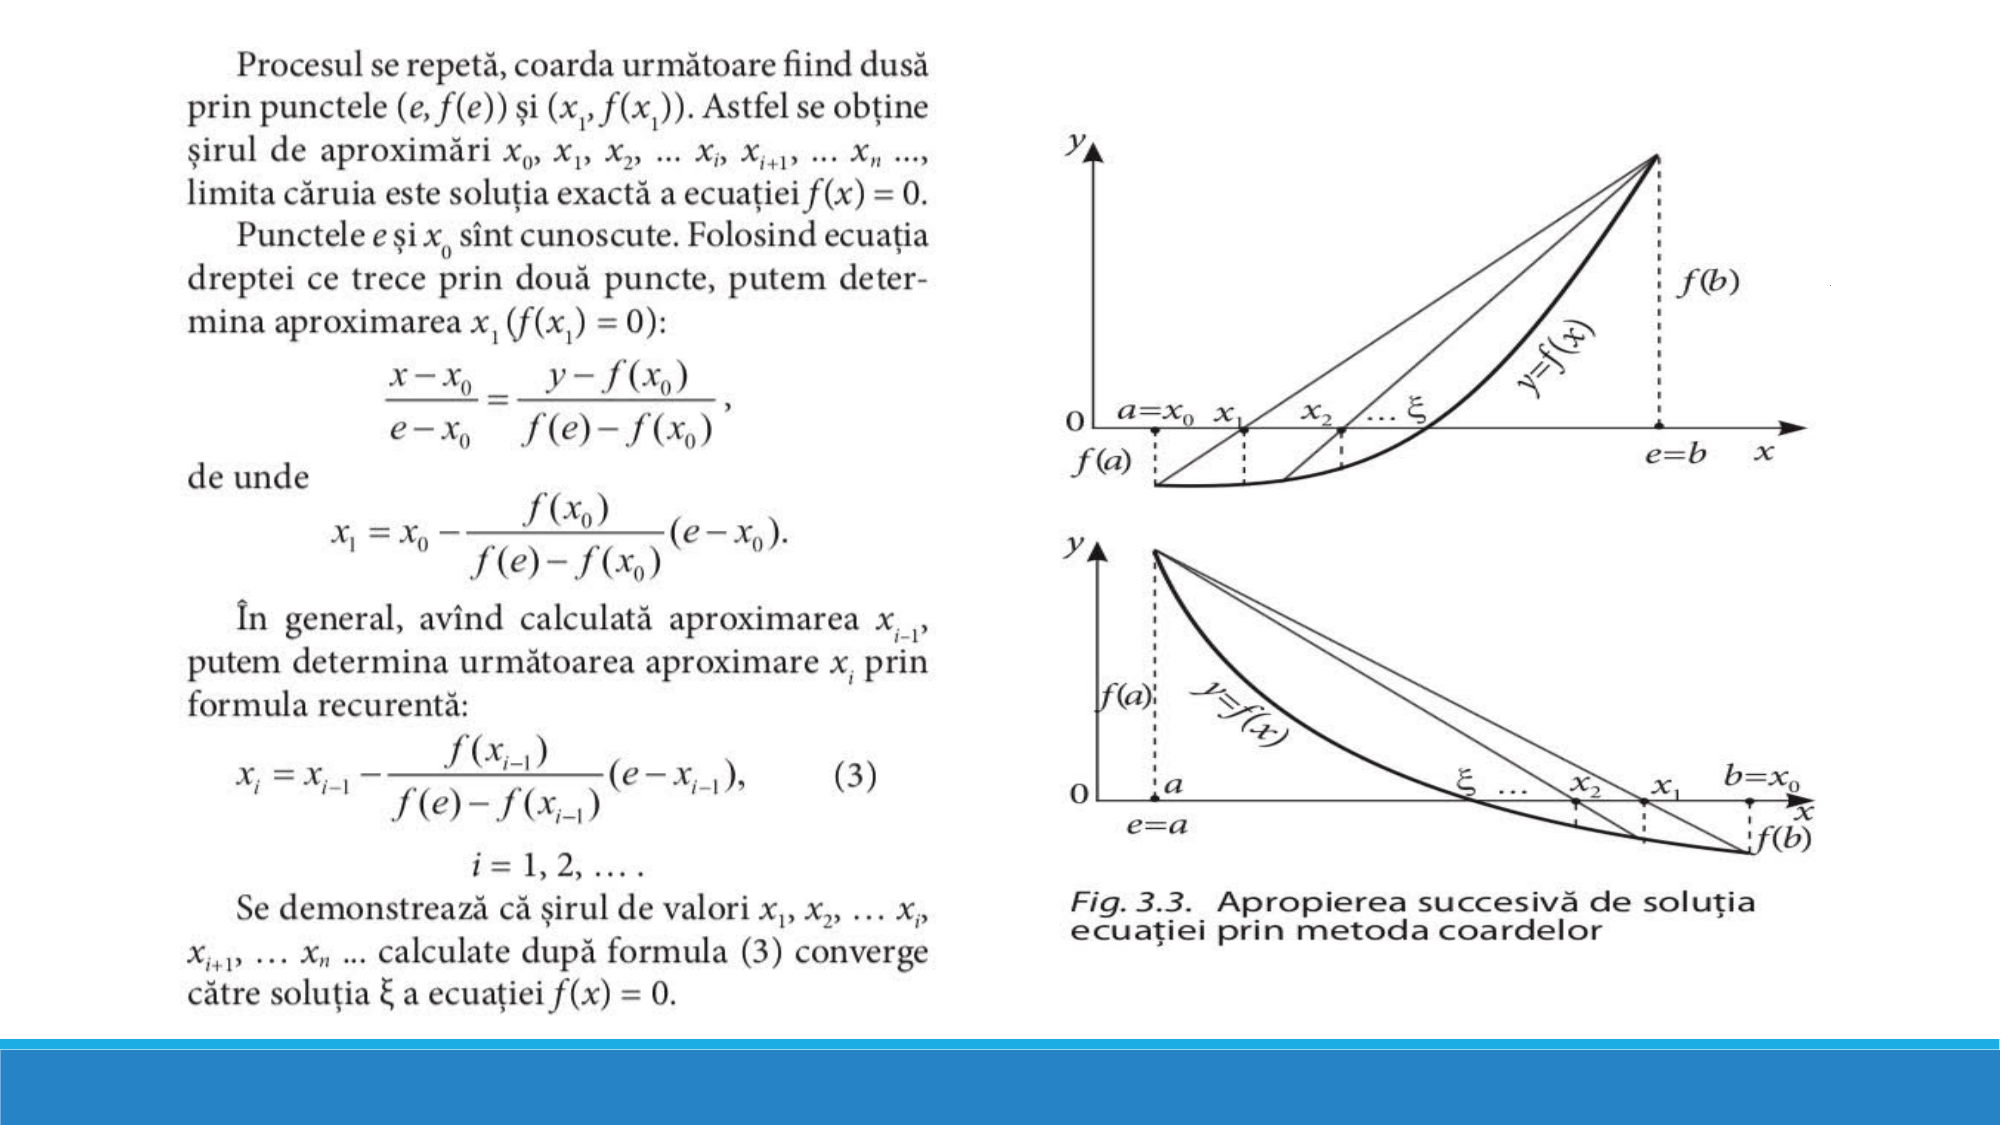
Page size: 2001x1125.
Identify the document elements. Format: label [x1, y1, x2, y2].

picture [168, 47, 1831, 1024]
